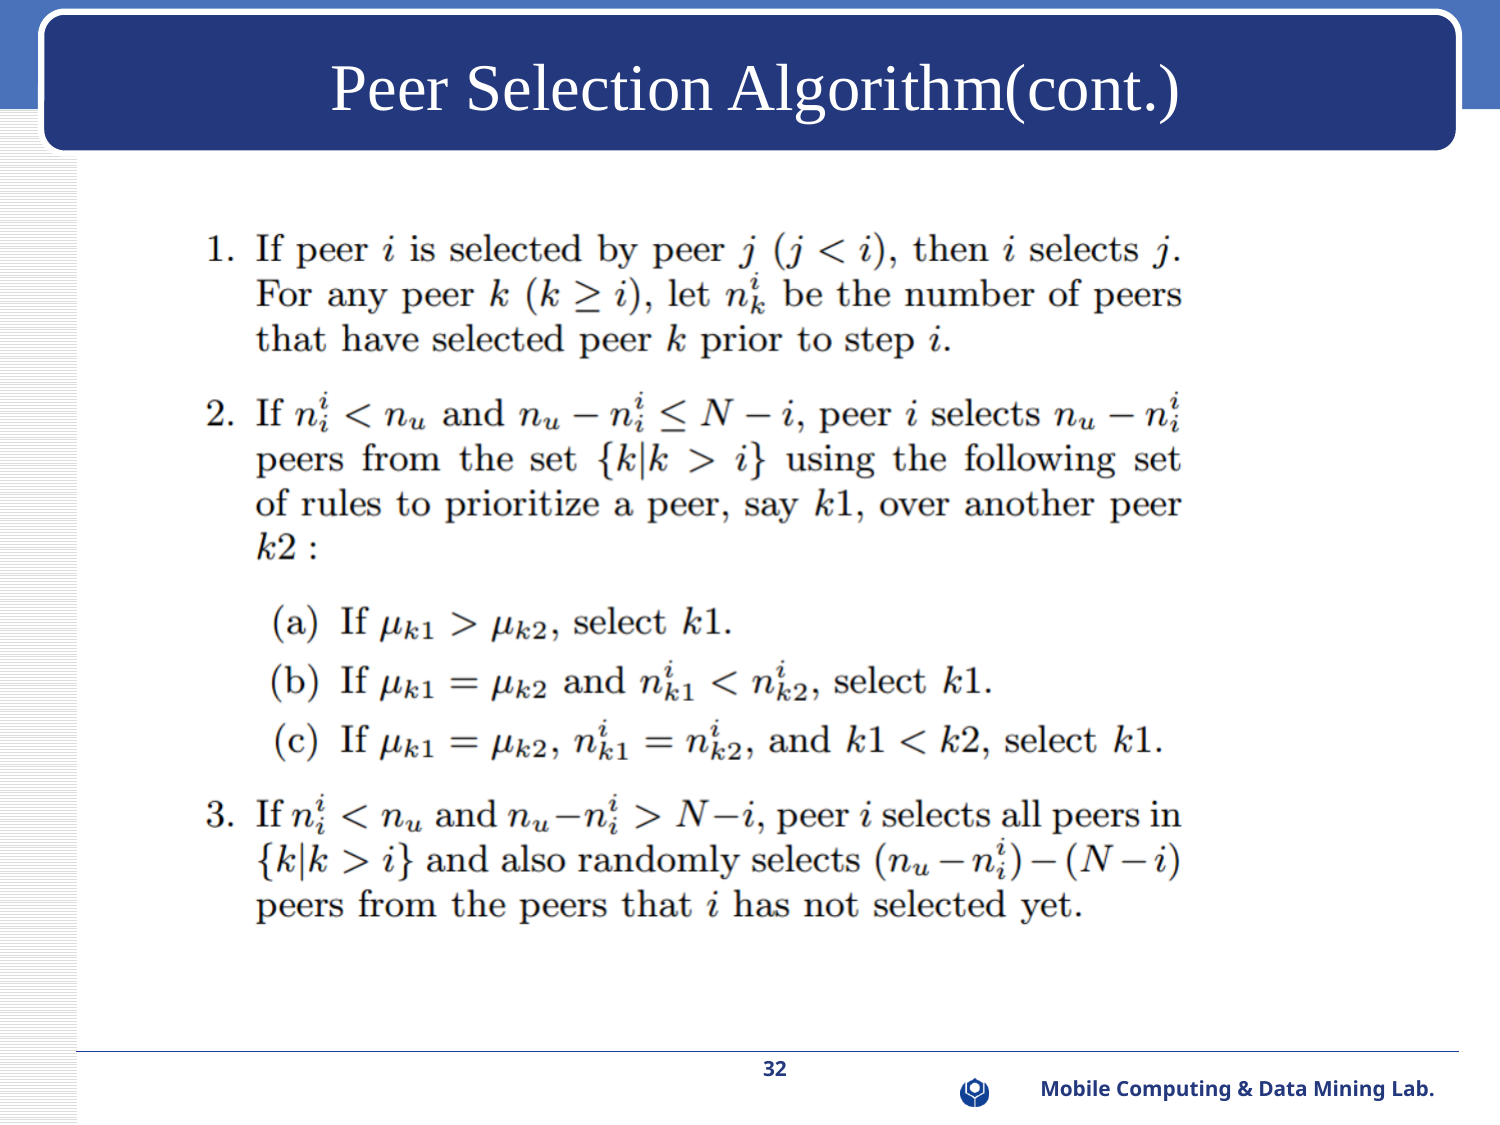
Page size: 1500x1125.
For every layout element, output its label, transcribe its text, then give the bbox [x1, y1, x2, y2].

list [182, 213, 1232, 951]
slide_number 32 [599, 1047, 951, 1083]
title Peer Selection Algorithm(cont.) [89, 30, 1424, 138]
picture [960, 1078, 974, 1107]
footer Mobile Computing & Data Mining Lab. [974, 1068, 1451, 1107]
